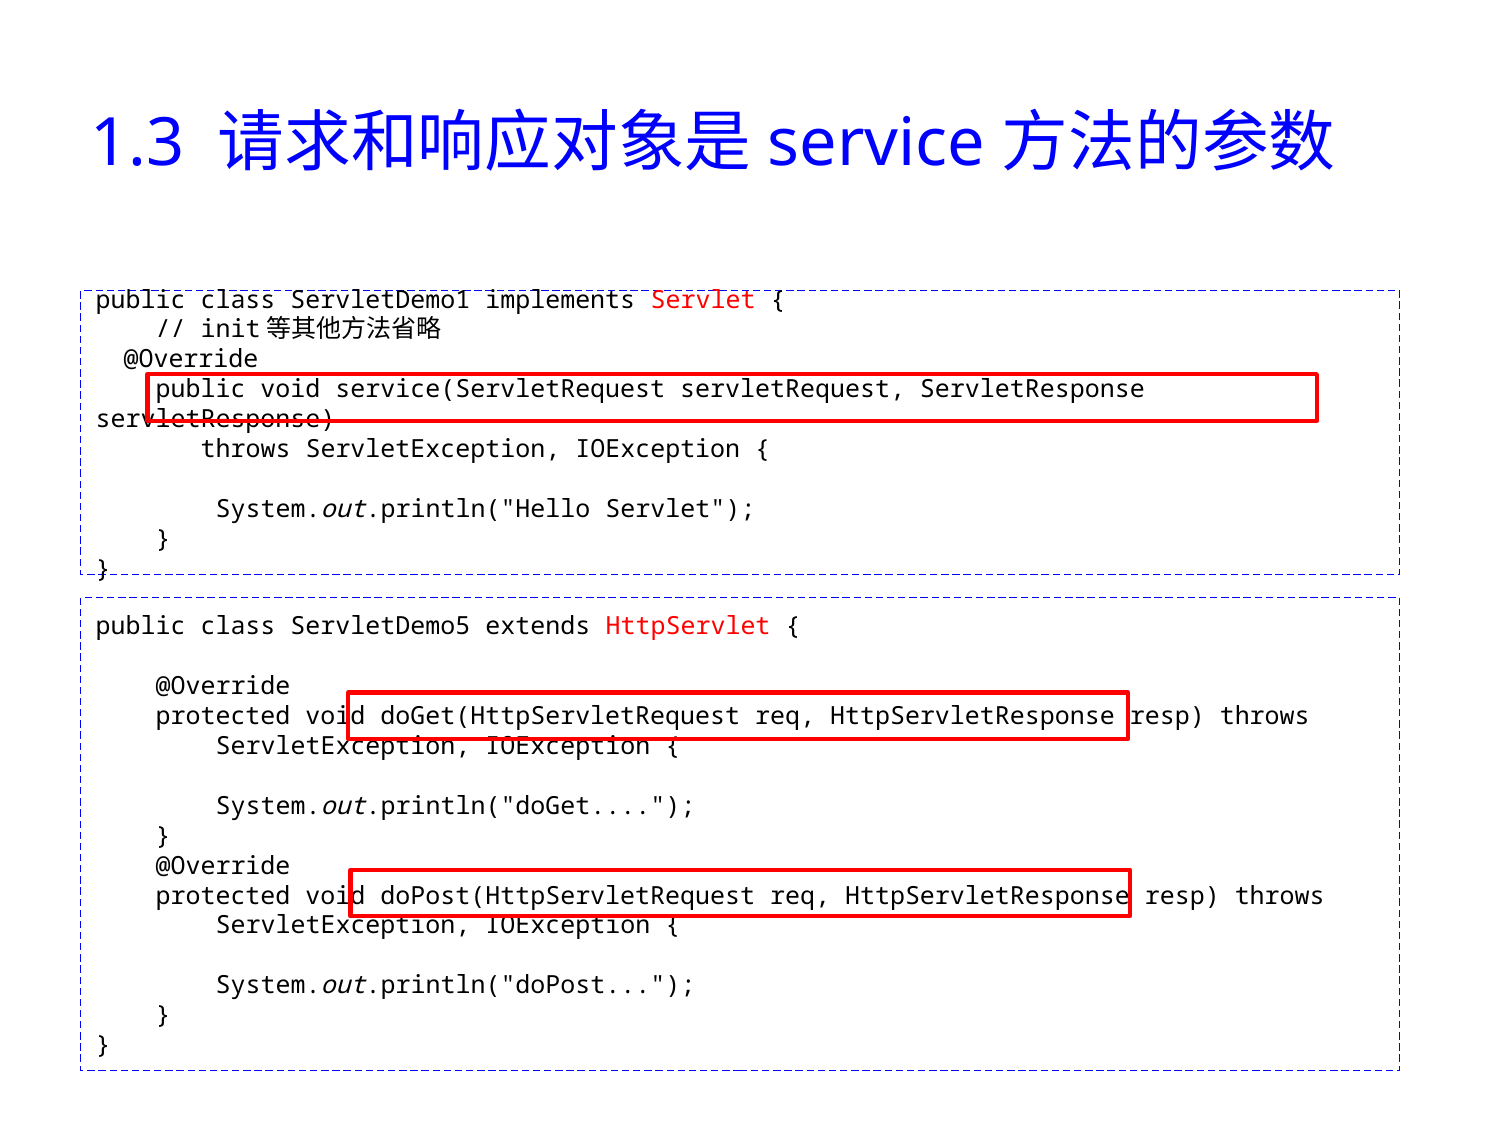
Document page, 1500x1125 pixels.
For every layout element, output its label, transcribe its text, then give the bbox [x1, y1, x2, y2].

text_box [145, 372, 1319, 423]
text_box public class ServletDemo1 implements Servlet { // init等其他方法省略 @Override public void service(ServletRequest servletRequest, ServletResponse servletResponse) throws ServletException, IOException { System.out.println("Hello Servlet"); } } [80, 290, 1400, 575]
text_box public class ServletDemo5 extends HttpServlet { @Override protected void doGet(HttpServletRequest req, HttpServletResponse resp) throws ServletException, IOException { System.out.println("doGet...."); } @Override protected void doPost(HttpServletRequest req, HttpServletResponse resp) throws ServletException, IOException { System.out.println("doPost..."); } } [80, 597, 1400, 1071]
title 1.3 请求和响应对象是service方法的参数 [75, 45, 1425, 233]
text_box [348, 868, 1132, 918]
text_box [346, 690, 1130, 741]
